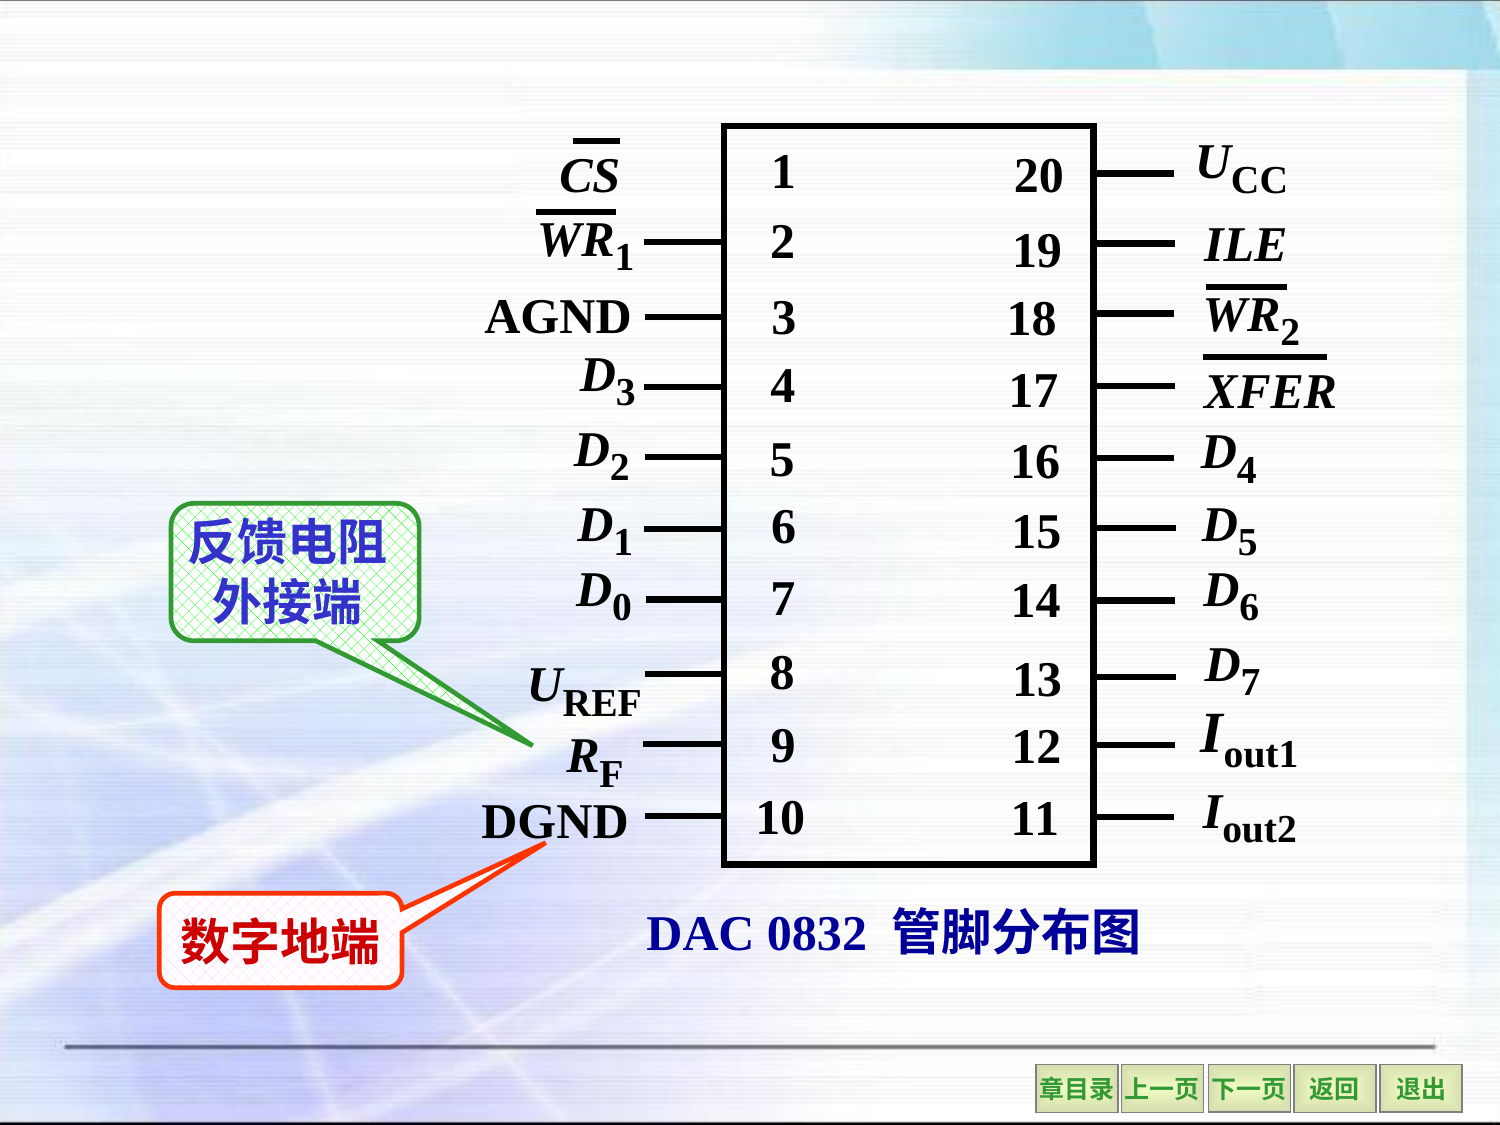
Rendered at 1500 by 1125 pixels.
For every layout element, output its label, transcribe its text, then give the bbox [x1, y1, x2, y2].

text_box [170, 503, 420, 642]
picture [0, 0, 1500, 1125]
text_box DAC 0832 管脚分布图 [631, 893, 1317, 968]
text_box 数字地端 [159, 877, 491, 988]
